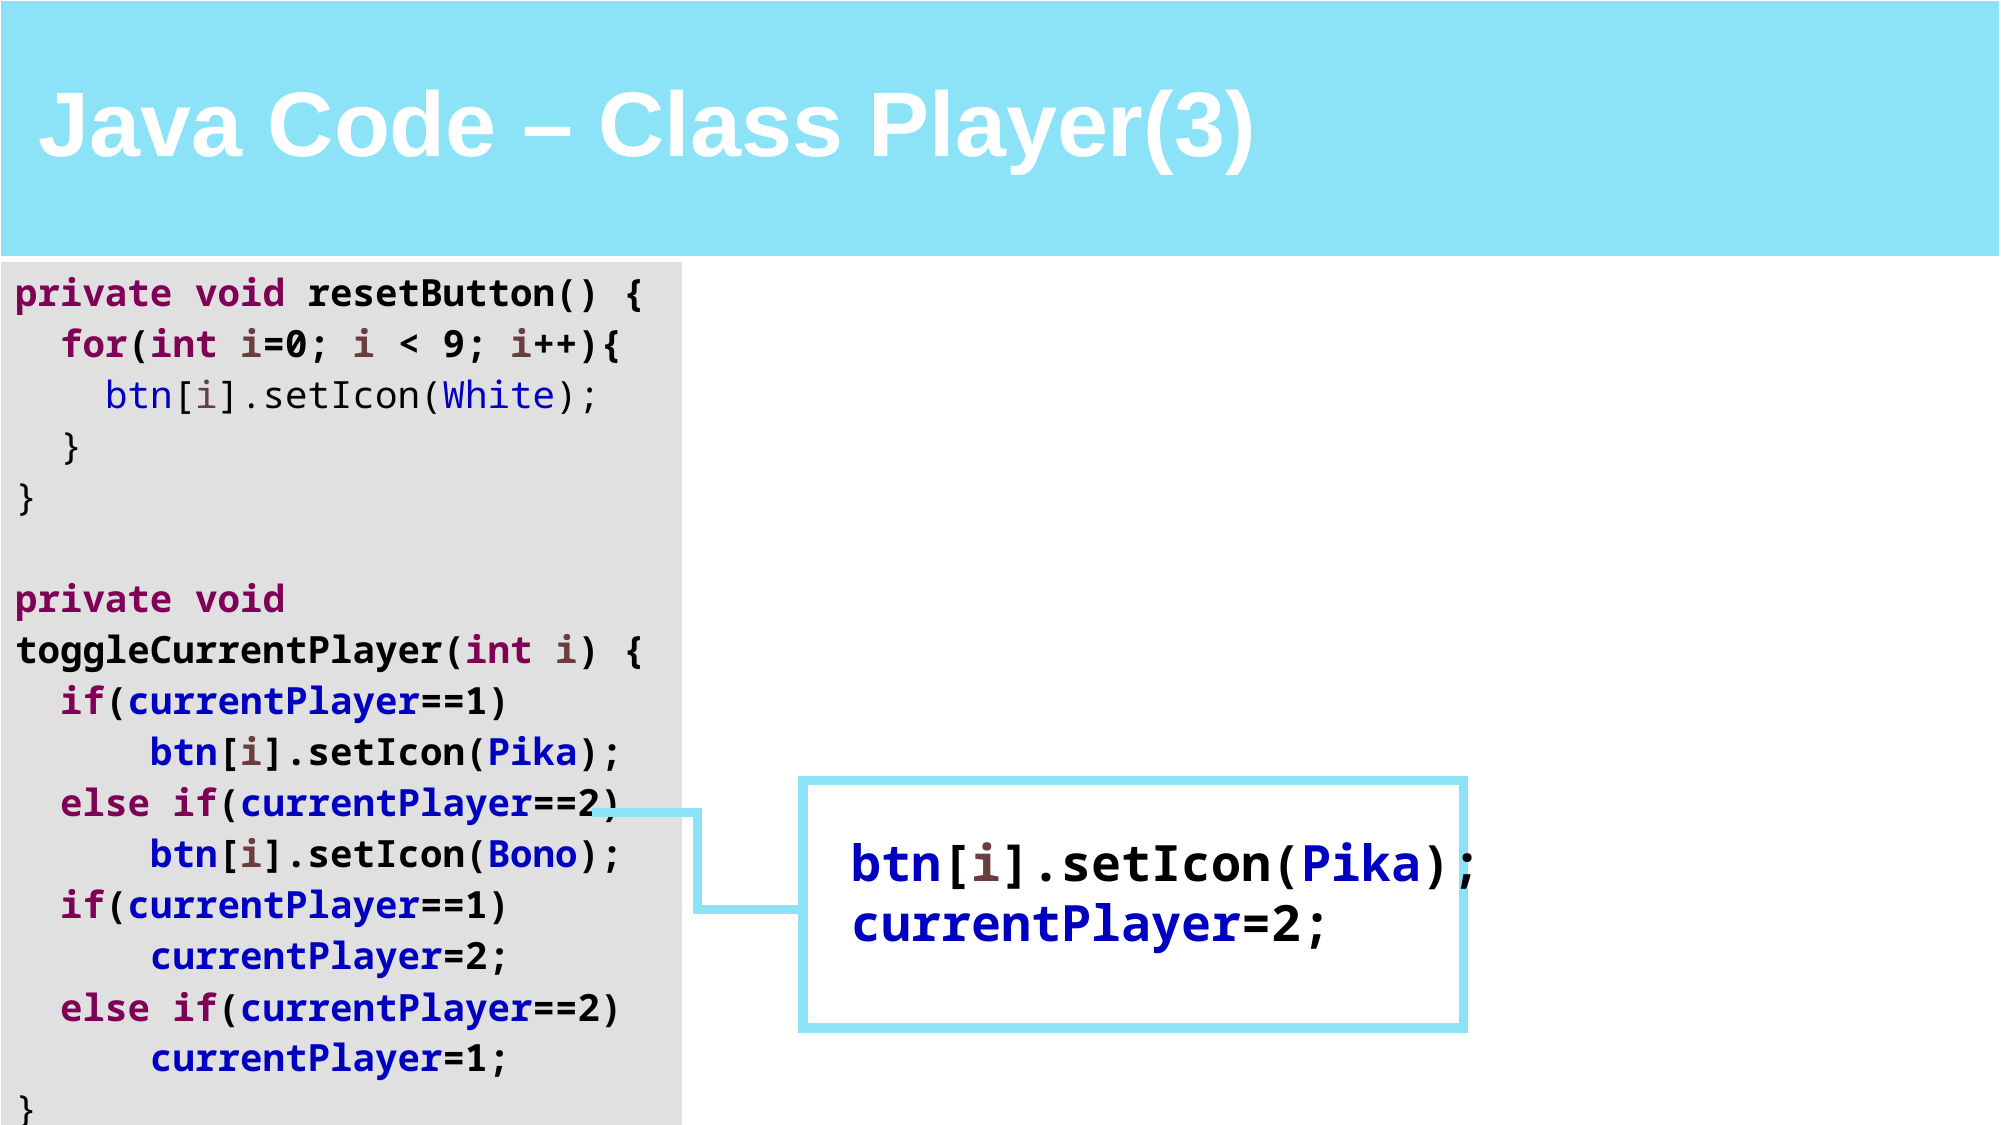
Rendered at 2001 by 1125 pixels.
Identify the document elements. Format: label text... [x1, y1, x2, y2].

text_box [802, 779, 1464, 1029]
table_header Java Code – Class Player(3) [1, 1, 1999, 256]
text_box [591, 812, 803, 910]
text_box btn[i].setIcon(Pika); currentPlayer=2; [836, 805, 1607, 977]
table_cell private void resetButton() { for(int i=0; i < 9; i++){ btn[i].setIcon(White); } } private void toggleCurrentPlayer(int i) { if(currentPlayer==1) btn[i].setIcon(Pika); else if(currentPlayer==2) btn[i].setIcon(Bono); if(currentPlayer==1) currentPlayer=2; else if(currentPlayer==2) currentPlayer=1; } [1, 262, 682, 1125]
table_cell [683, 262, 1999, 1125]
